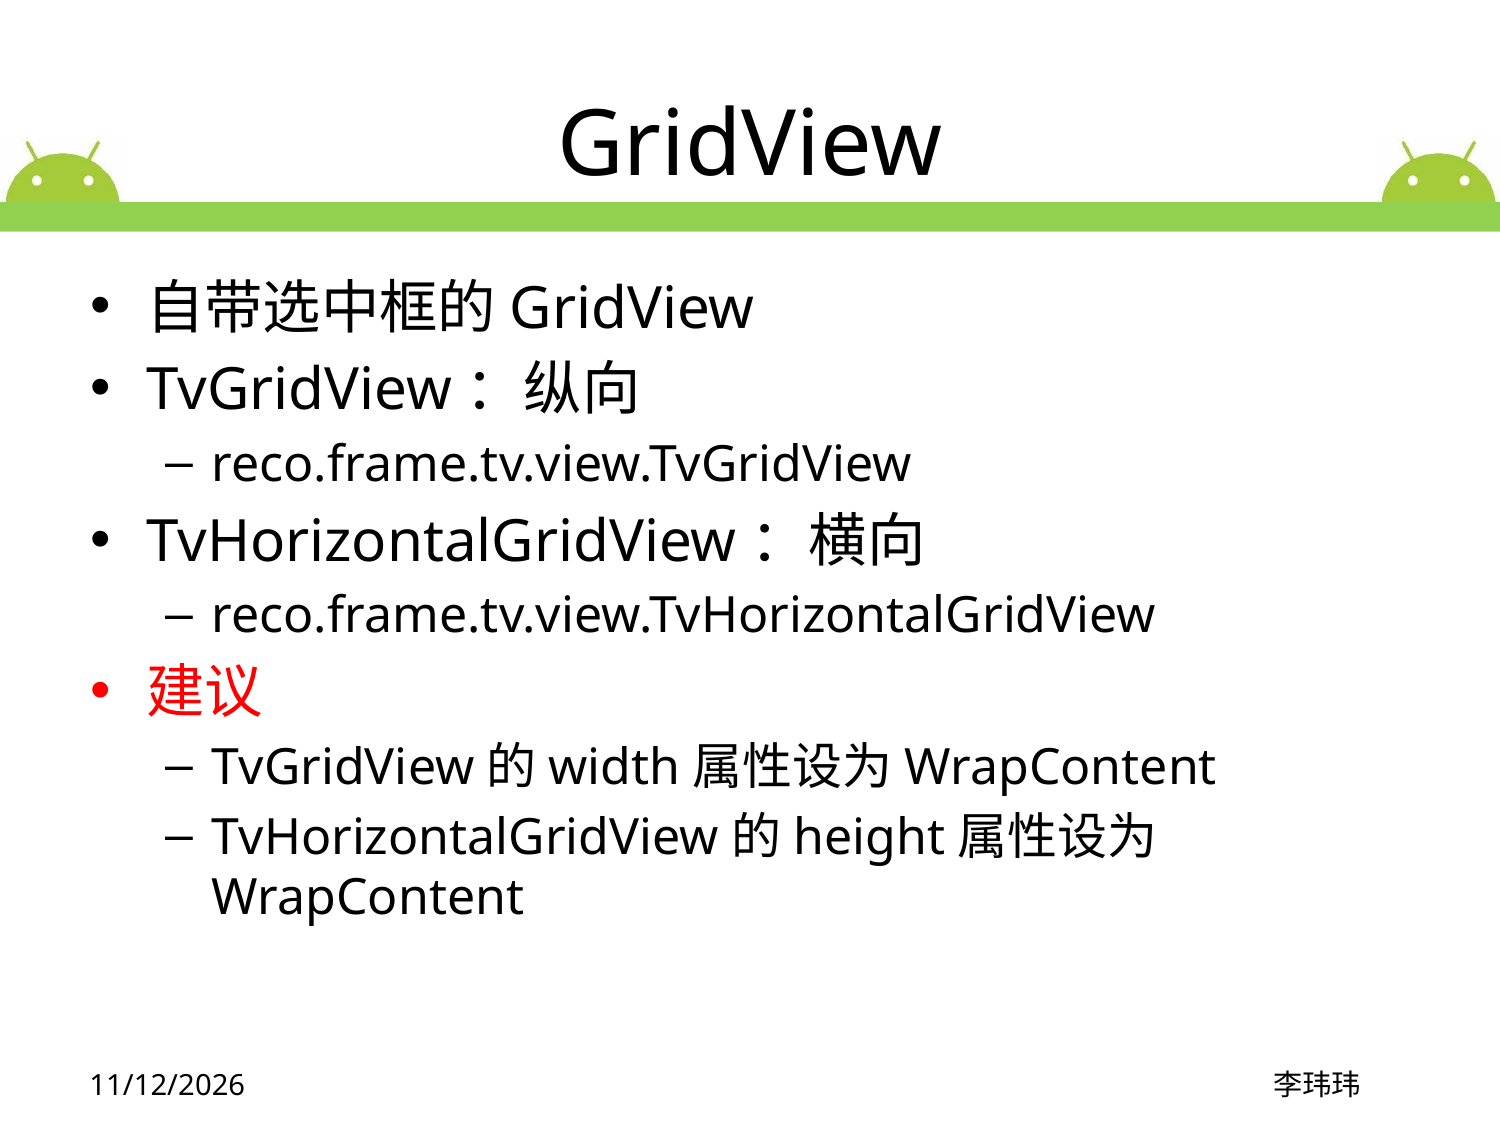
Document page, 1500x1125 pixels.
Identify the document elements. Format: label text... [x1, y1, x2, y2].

picture [0, 137, 75, 202]
list 自带选中框的GridView TvGridView：纵向 reco.frame.tv.view.TvGridView TvHorizontalGridView：横向 reco.frame.tv.view.TvHorizontalGridView 建议 TvGridView的width属性设为WrapContent TvHorizontalGridView的height属性设为WrapContent [75, 262, 1425, 1106]
picture [1425, 137, 1500, 202]
title GridView [75, 45, 1425, 233]
